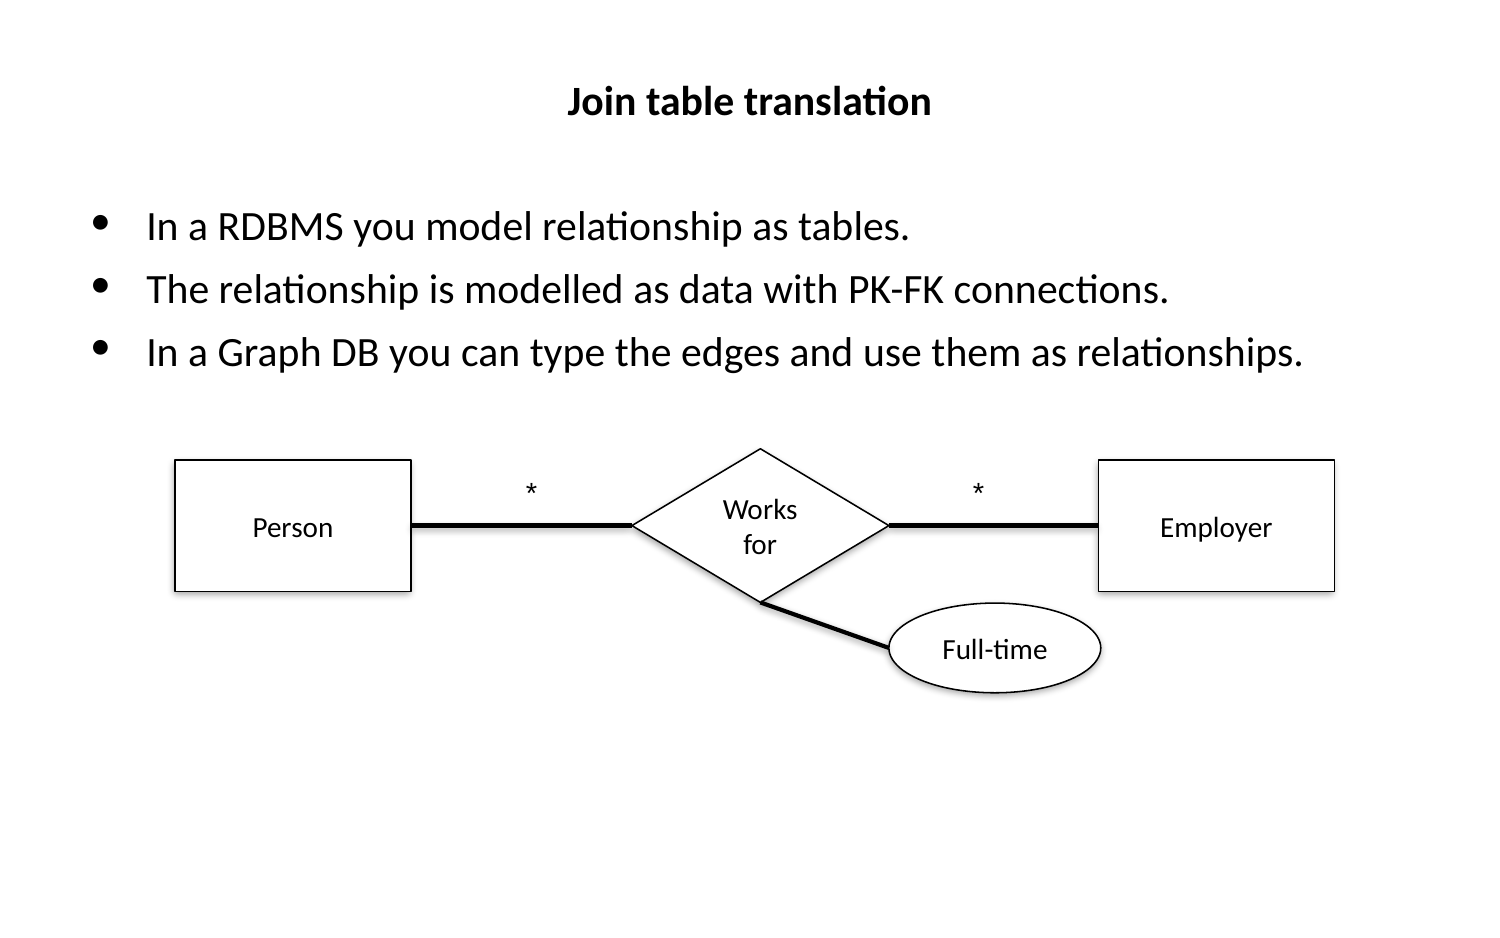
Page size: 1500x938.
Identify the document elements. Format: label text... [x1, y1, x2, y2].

text_box * [958, 467, 1010, 518]
list Join table translation In a RDBMS you model relationship as tables. The relationship is modelled as data with PK-FK connections. In a Graph DB you can type the edges and use them as relationships. [75, 58, 1425, 898]
text_box Person [174, 459, 412, 592]
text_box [760, 602, 890, 649]
text_box * [511, 467, 563, 518]
text_box Full-time [889, 602, 1102, 694]
text_box Works for [633, 448, 887, 602]
text_box Employer [1098, 459, 1335, 592]
